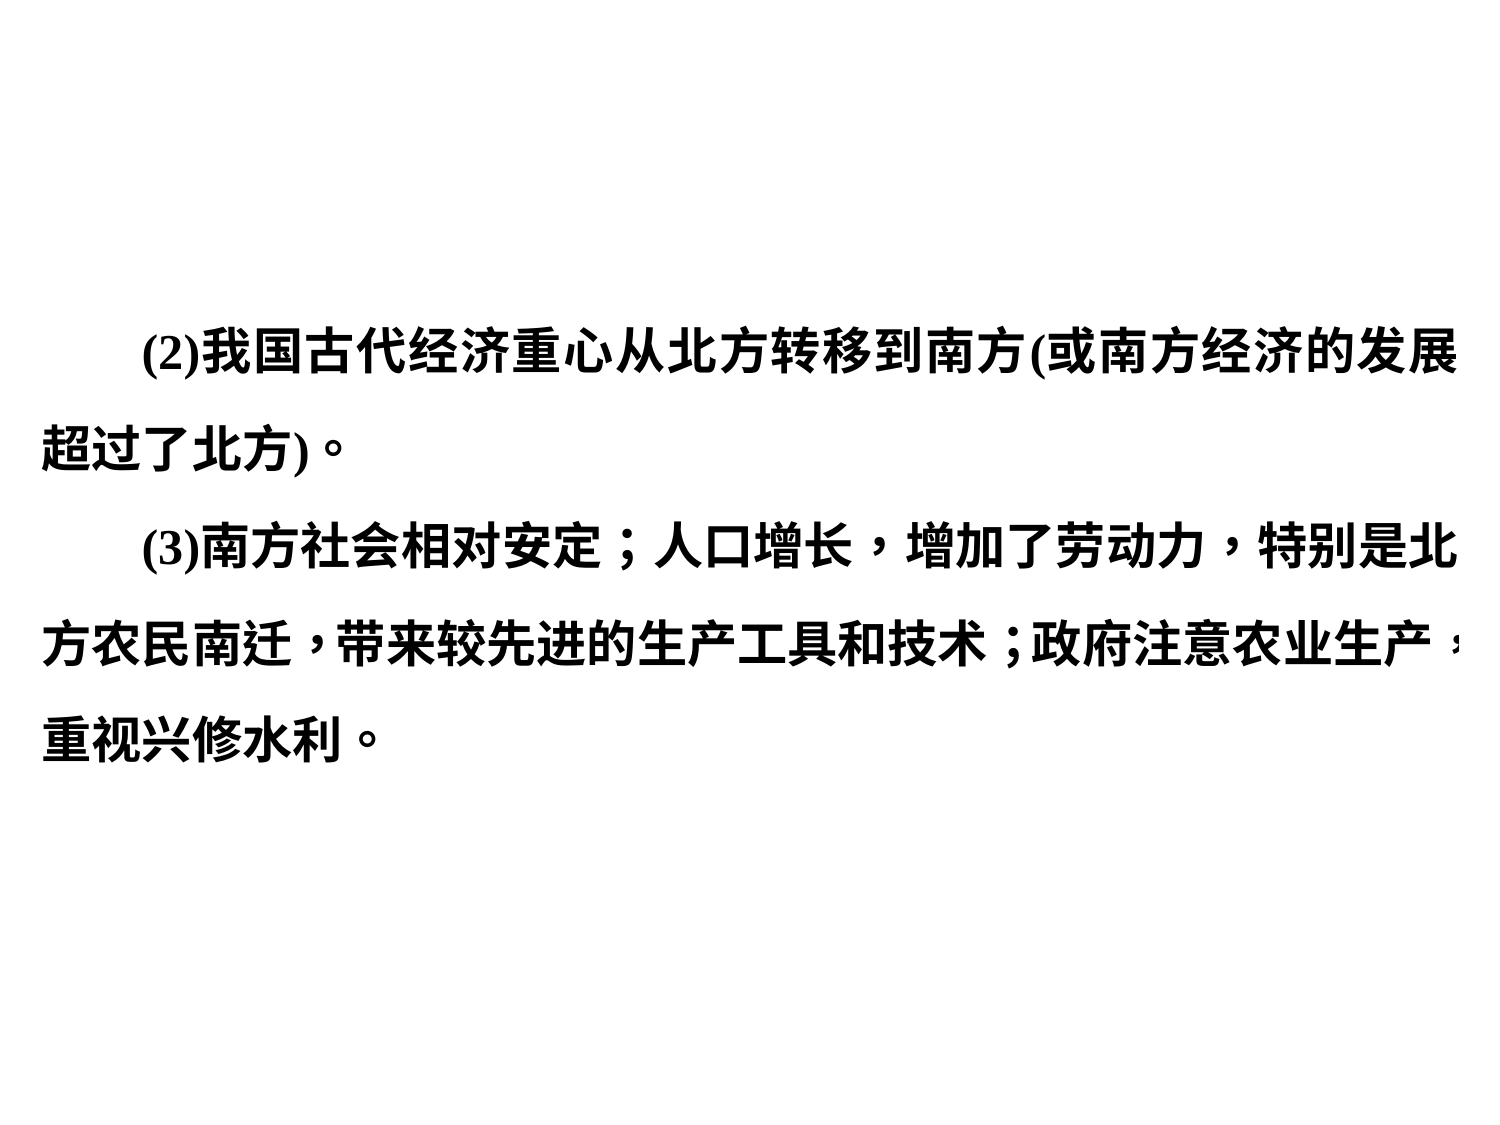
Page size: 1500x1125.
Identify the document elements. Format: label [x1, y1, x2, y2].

text_box [41, 319, 1459, 806]
